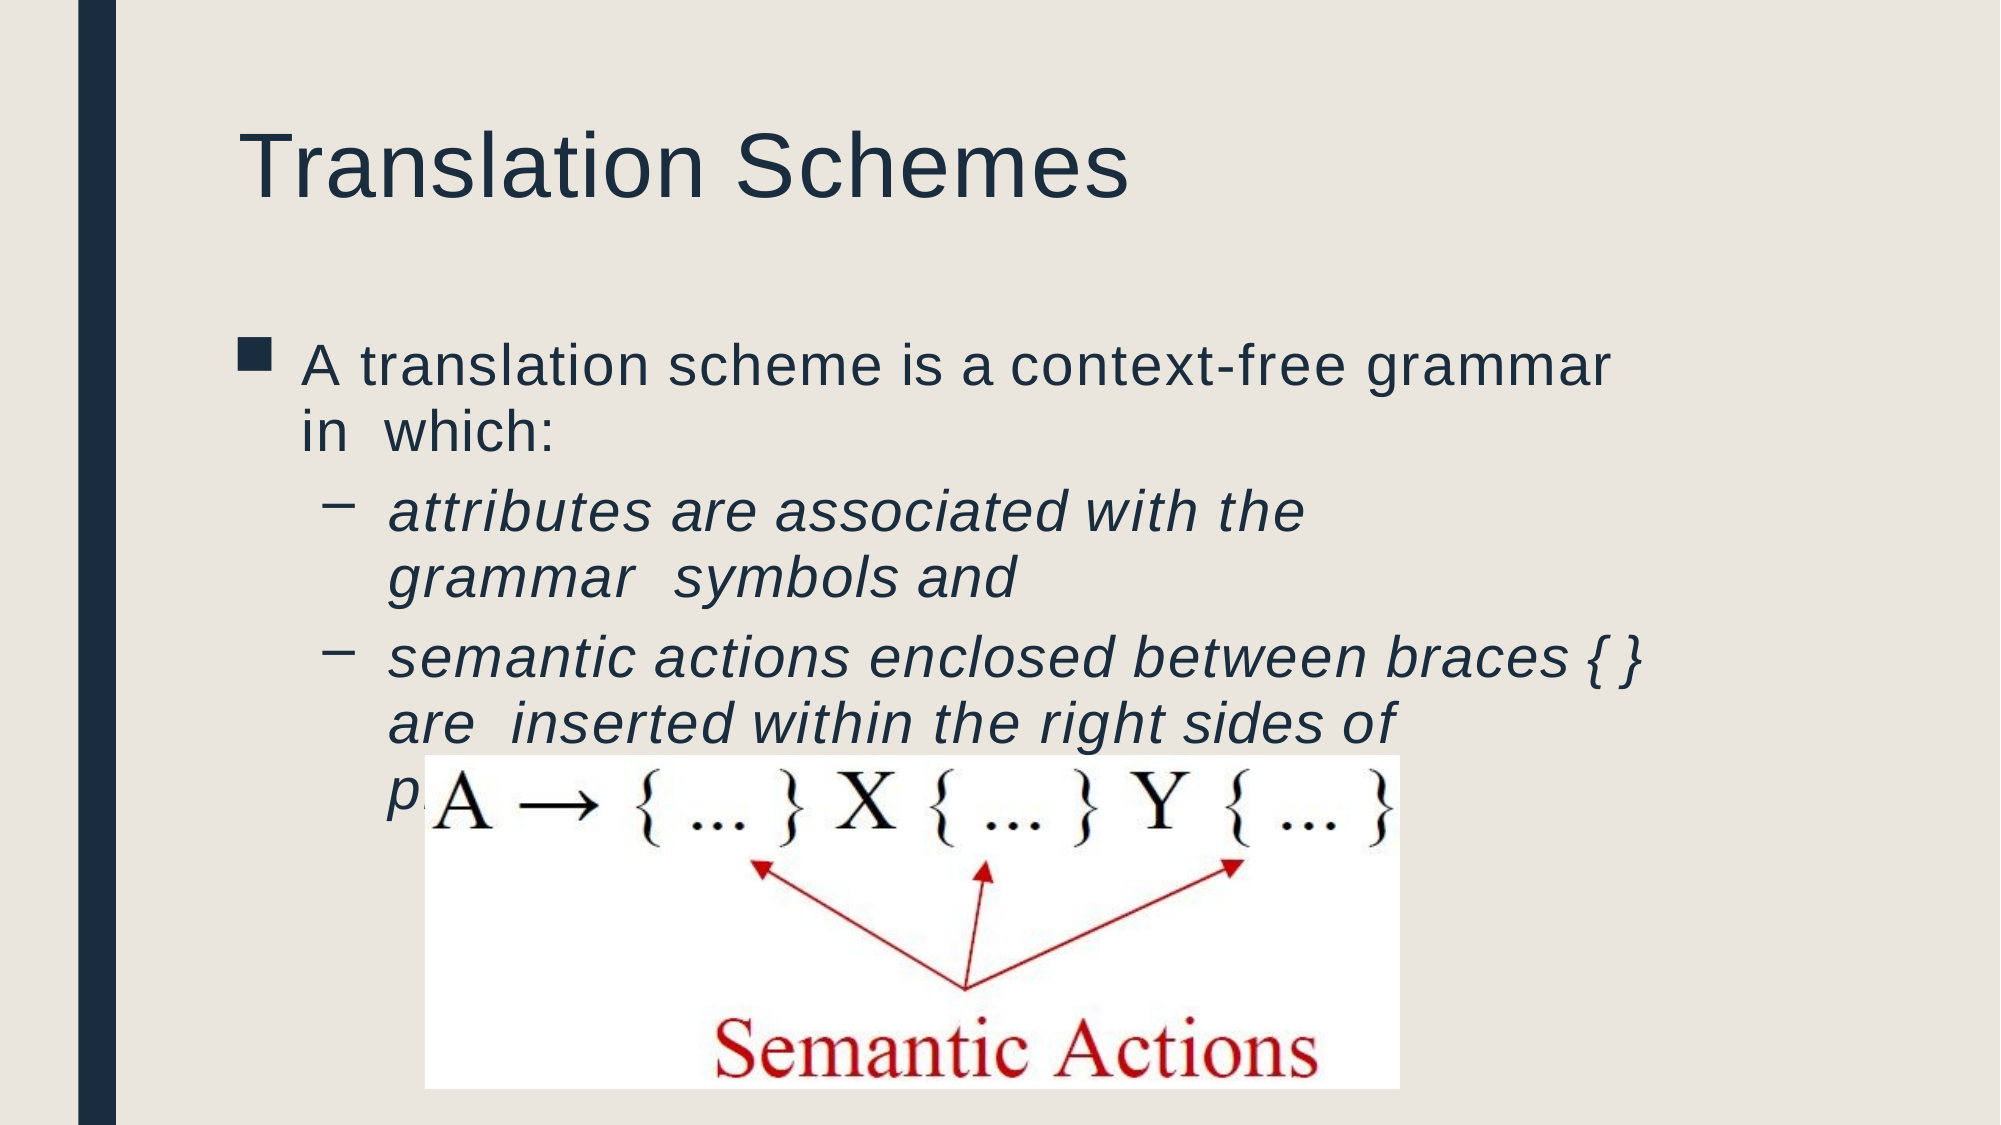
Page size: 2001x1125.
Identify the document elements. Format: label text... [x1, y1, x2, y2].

title Translation Schemes [236, 103, 1133, 294]
text_box A translation scheme is a context-free grammar in which: attributes are associated with the grammar symbols and semantic actions enclosed between braces { } are inserted within the right sides of productions [230, 323, 1719, 821]
text_box [424, 755, 1400, 1089]
